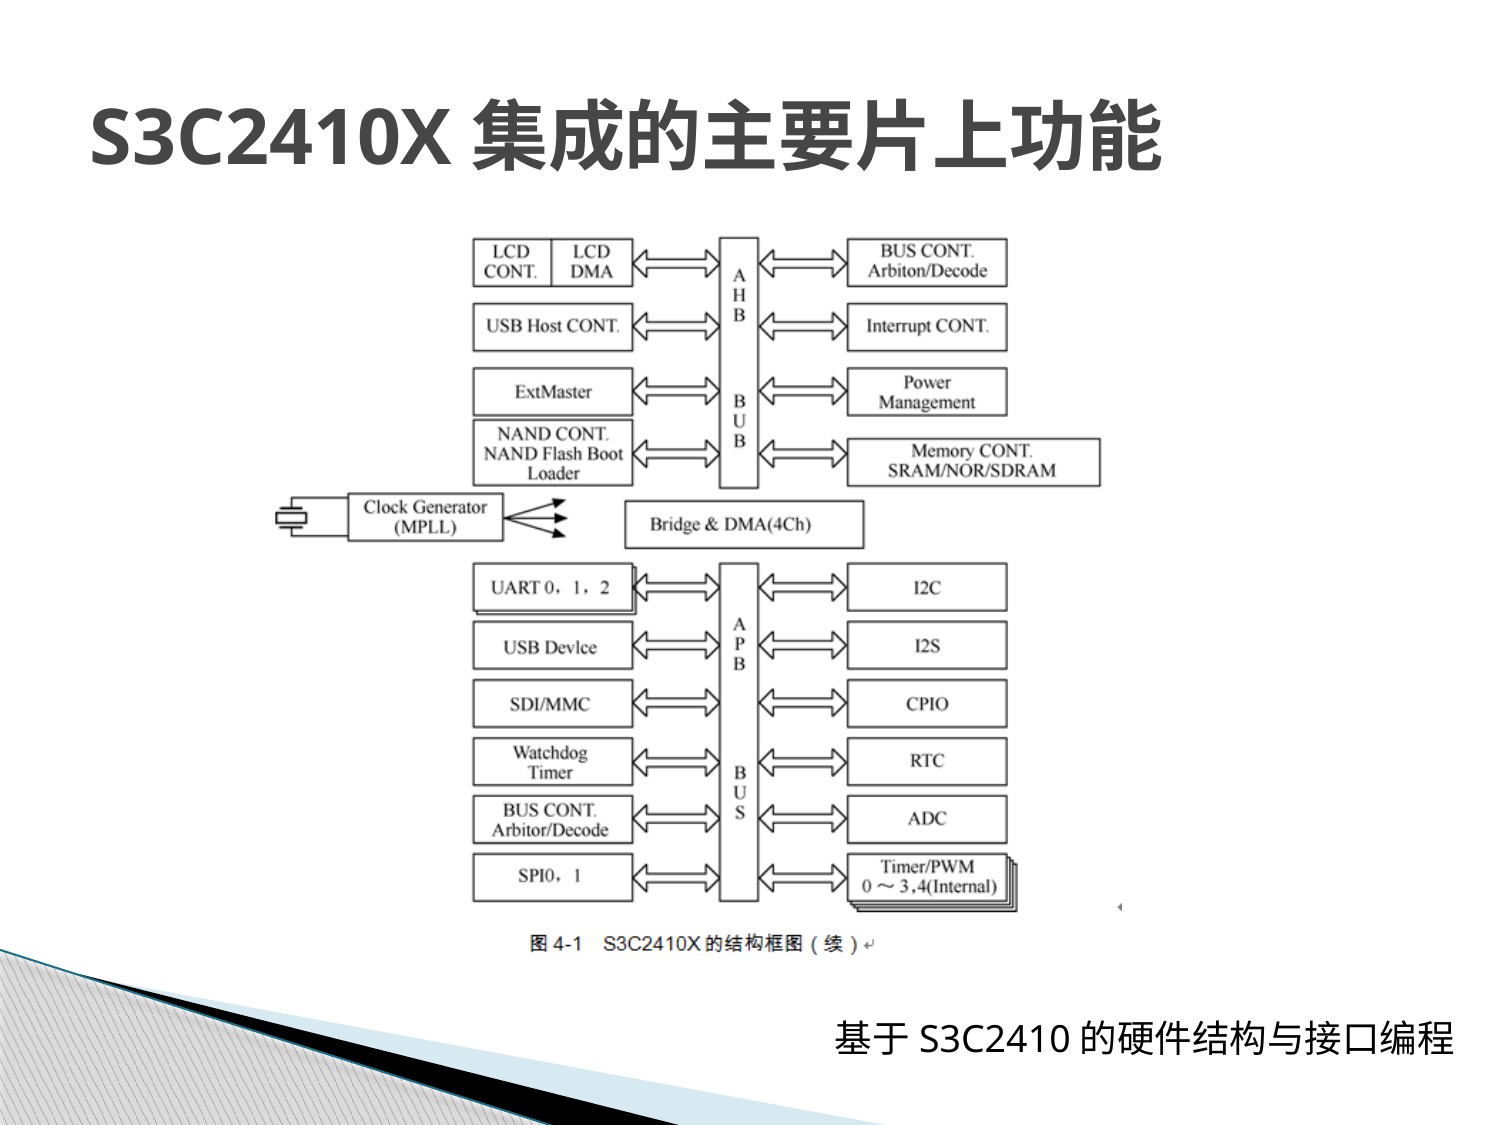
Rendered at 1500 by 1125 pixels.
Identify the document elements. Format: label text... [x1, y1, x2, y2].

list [257, 222, 1122, 966]
title S3C2410X集成的主要片上功能 [75, 45, 1425, 223]
text_box 基于S3C2410的硬件结构与接口编程 [820, 1007, 1500, 1068]
